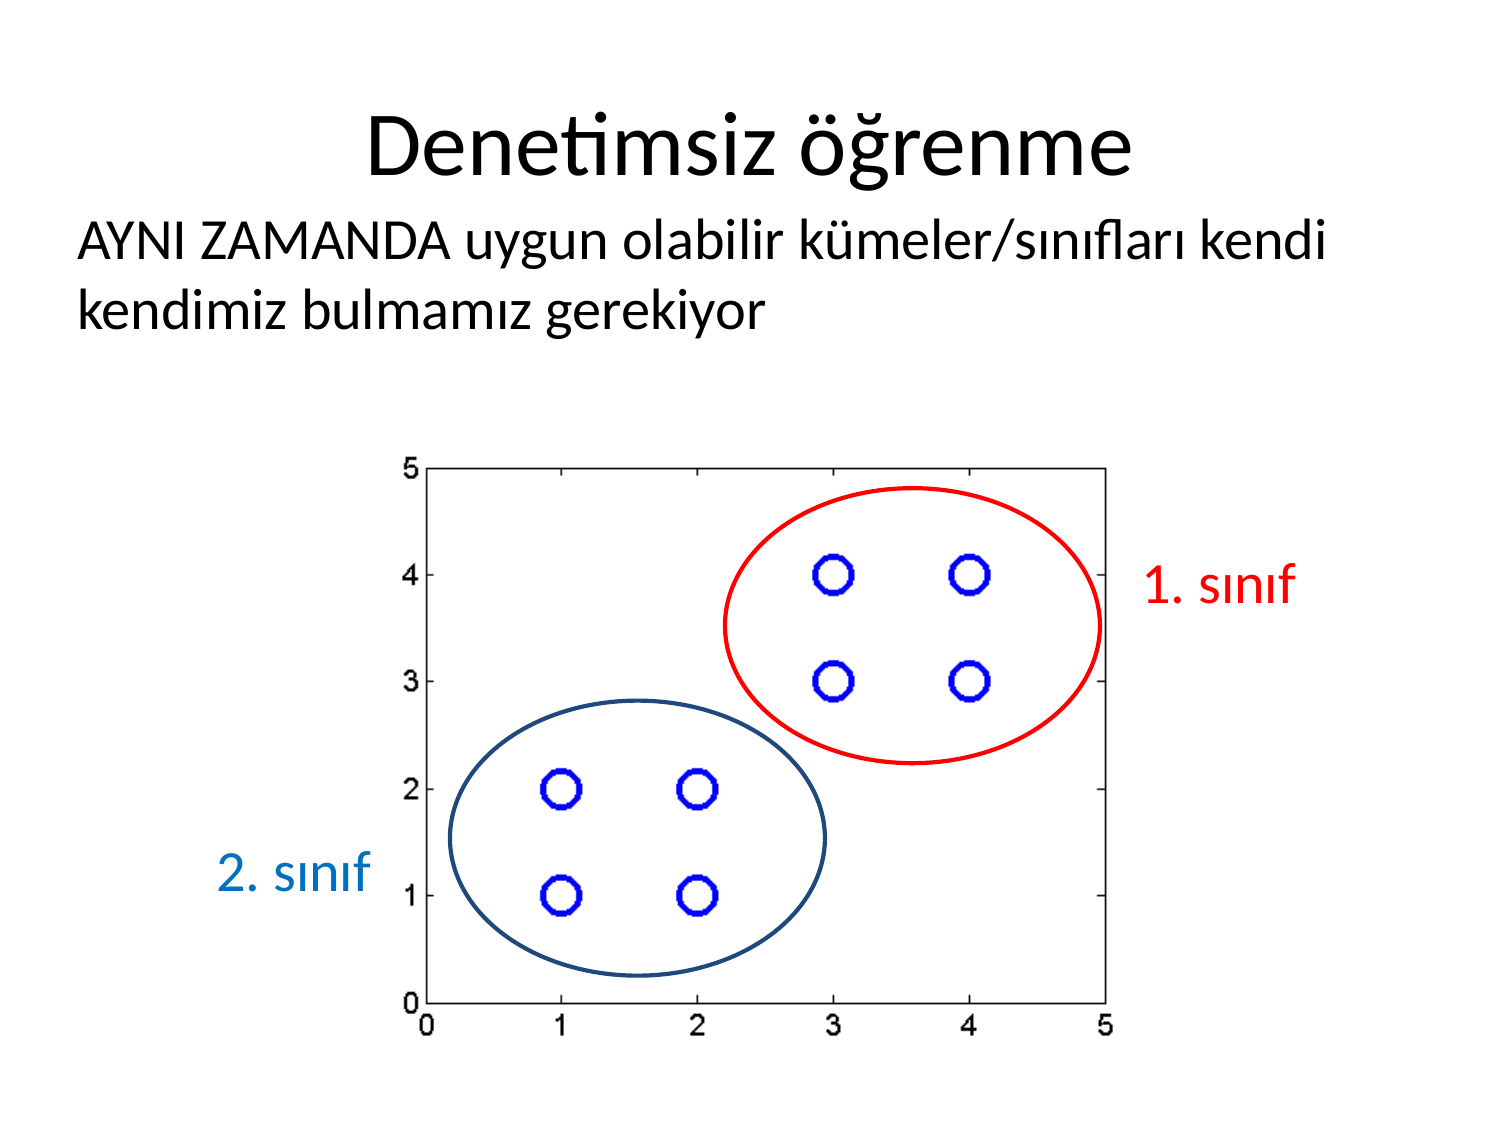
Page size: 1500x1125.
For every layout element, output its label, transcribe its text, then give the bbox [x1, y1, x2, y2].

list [312, 418, 1188, 1076]
text_box 2. sınıf [201, 825, 307, 911]
title Denetimsiz öğrenme [75, 45, 1425, 193]
text_box AYNI ZAMANDA uygun olabilir kümeler/sınıfları kendi kendimiz bulmamız gerekiyor [62, 193, 1438, 349]
text_box 1. sınıf [1191, 538, 1312, 623]
